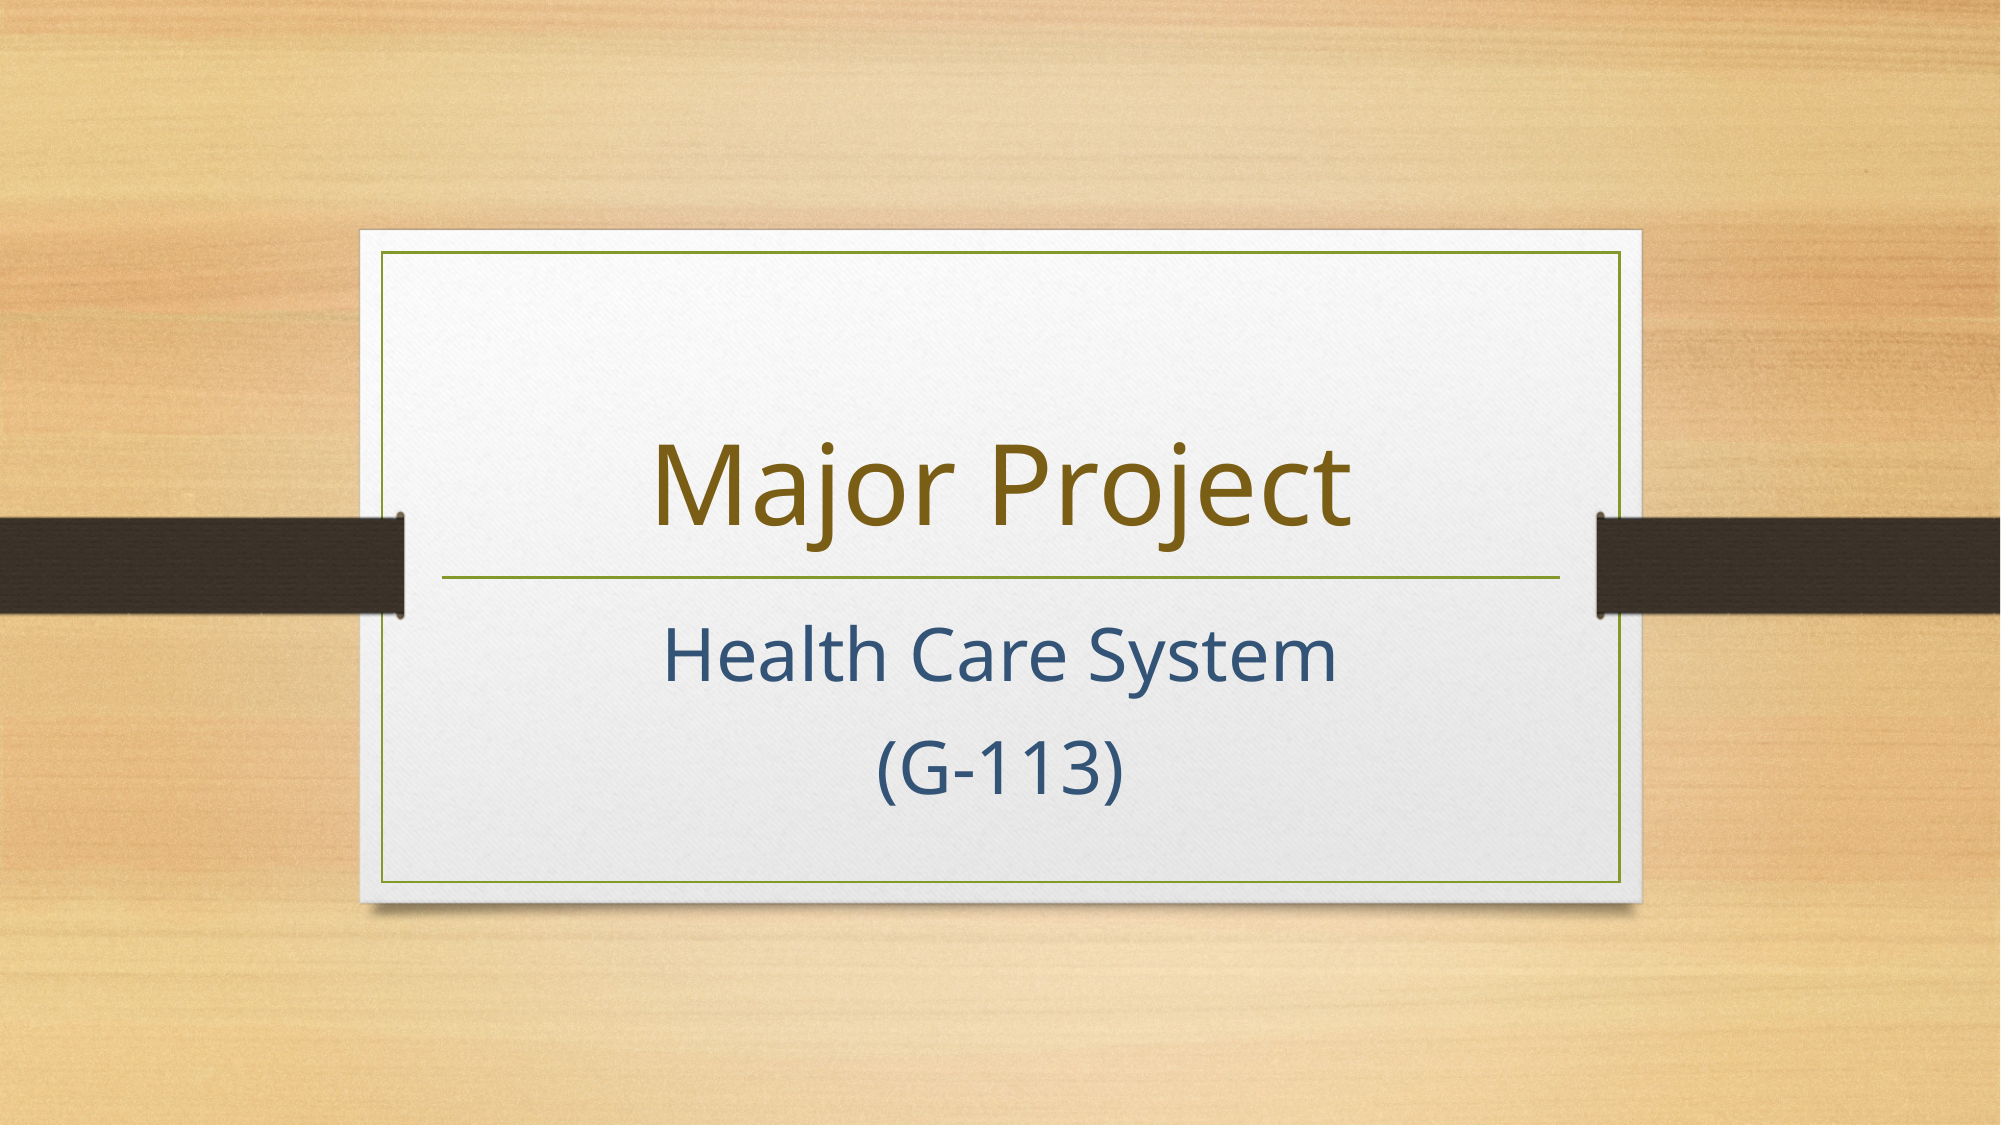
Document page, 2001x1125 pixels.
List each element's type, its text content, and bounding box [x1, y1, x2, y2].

subtitle Health Care System (G-113) [441, 600, 1560, 817]
picture [0, 0, 2001, 1125]
title Major Project [441, 306, 1560, 556]
